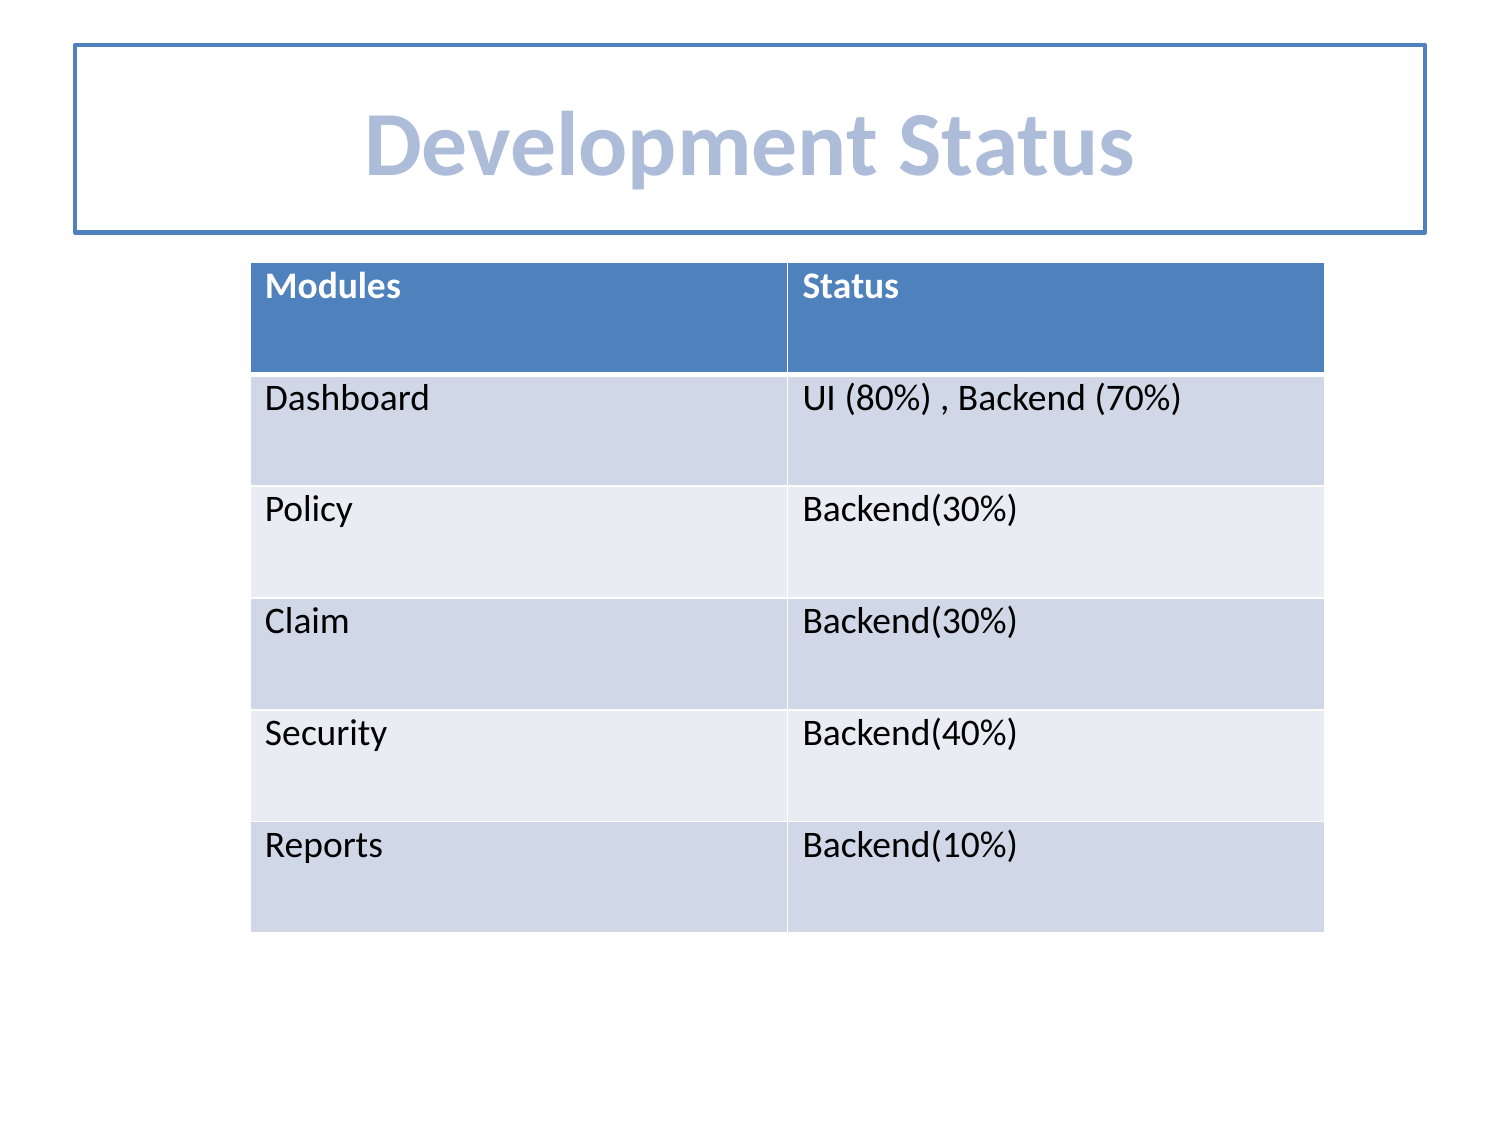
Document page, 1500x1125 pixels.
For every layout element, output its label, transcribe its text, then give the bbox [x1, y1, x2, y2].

table_cell Dashboard [251, 377, 787, 485]
table_cell Claim [251, 599, 787, 709]
table_header Status [788, 263, 1324, 372]
table_cell Policy [251, 487, 787, 597]
table_cell Security [251, 711, 787, 821]
table_cell UI (80%) , Backend (70%) [788, 377, 1324, 485]
table_cell Reports [251, 822, 787, 932]
table_cell Backend(40%) [788, 711, 1324, 821]
table_cell Backend(10%) [788, 822, 1324, 932]
table_header Modules [251, 263, 787, 372]
table_cell Backend(30%) [788, 599, 1324, 709]
table_cell Backend(30%) [788, 487, 1324, 597]
title Development Status [73, 43, 1427, 235]
